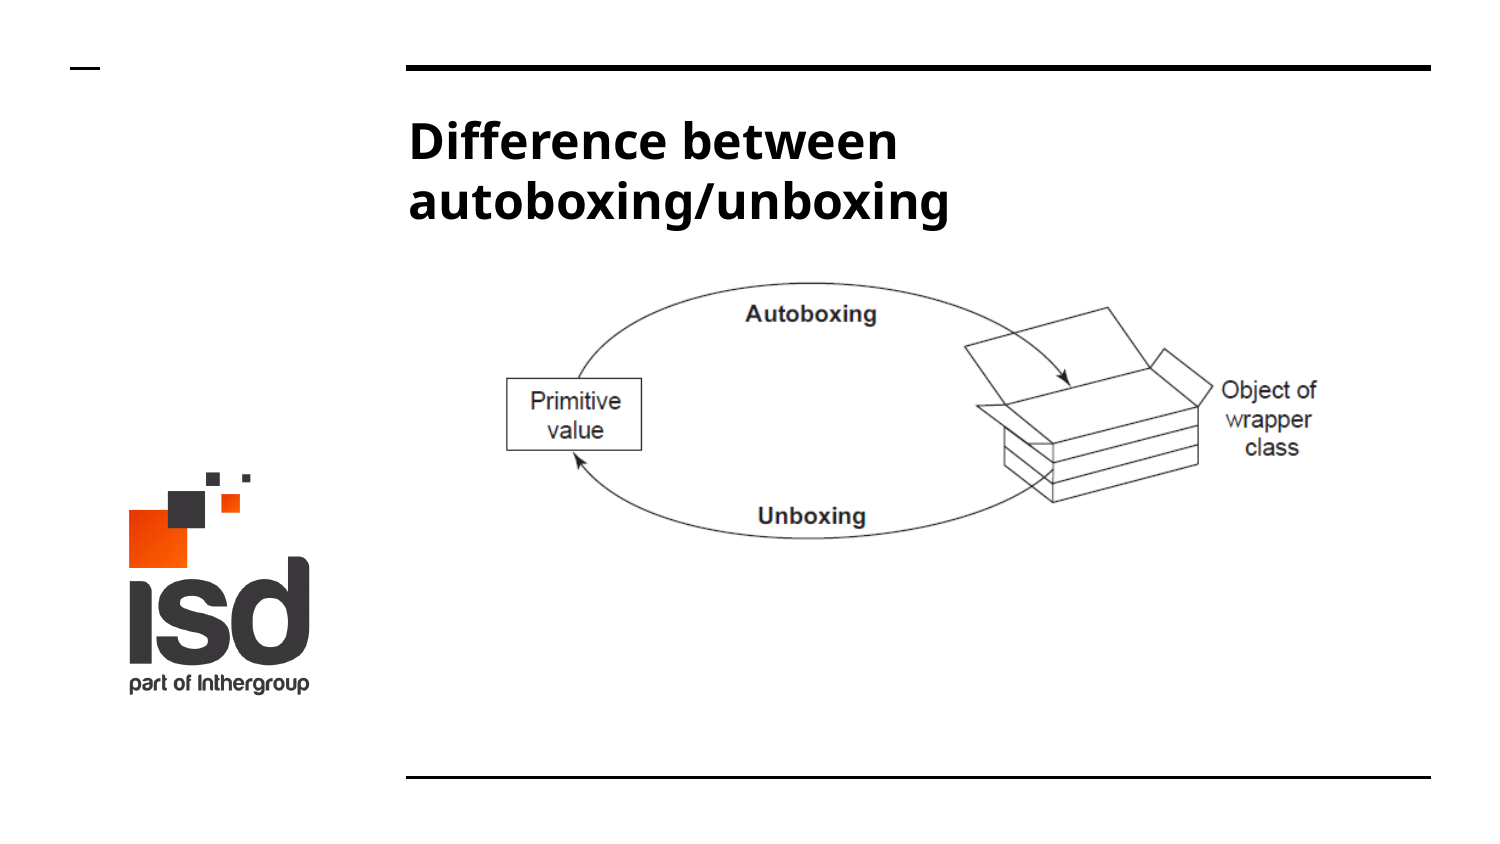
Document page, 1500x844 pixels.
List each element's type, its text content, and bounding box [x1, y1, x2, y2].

title Difference between autoboxing/unboxing [393, 94, 1431, 236]
picture [37, 414, 382, 756]
picture [476, 261, 1349, 552]
